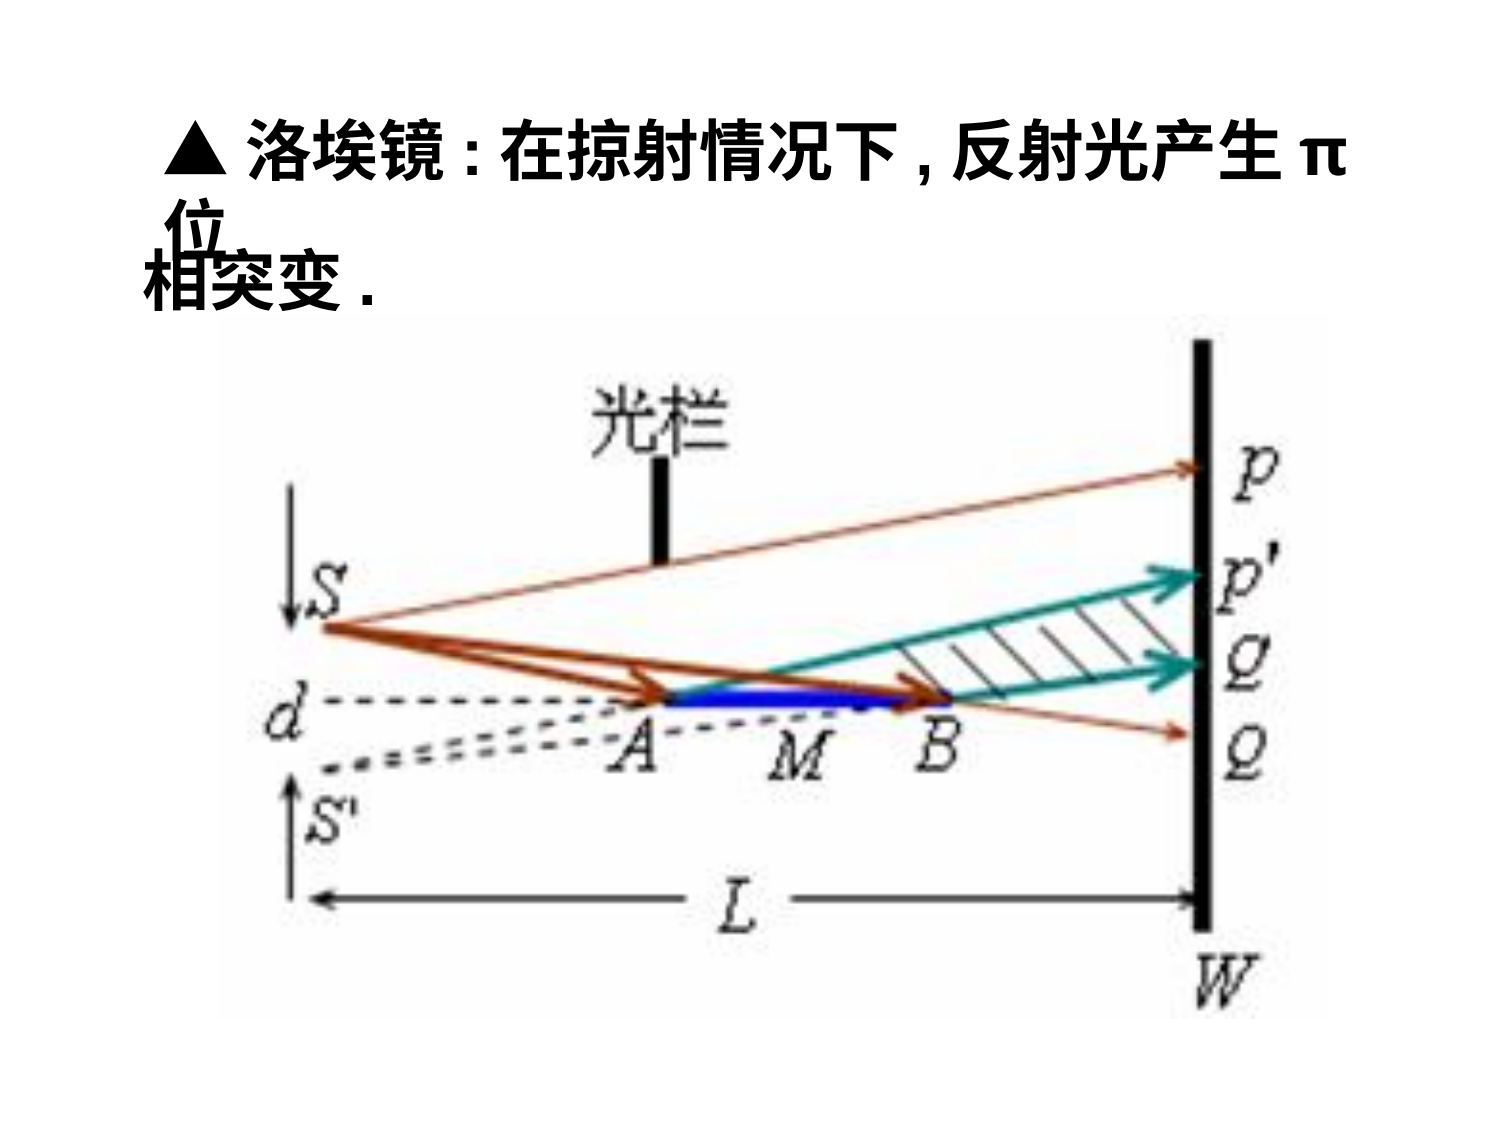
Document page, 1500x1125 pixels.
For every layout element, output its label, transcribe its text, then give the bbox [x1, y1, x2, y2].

text_box ▲洛埃镜:在掠射情况下,反射光产生π位 [147, 101, 1374, 277]
picture [218, 314, 1330, 1020]
text_box 相突变. [127, 231, 393, 327]
